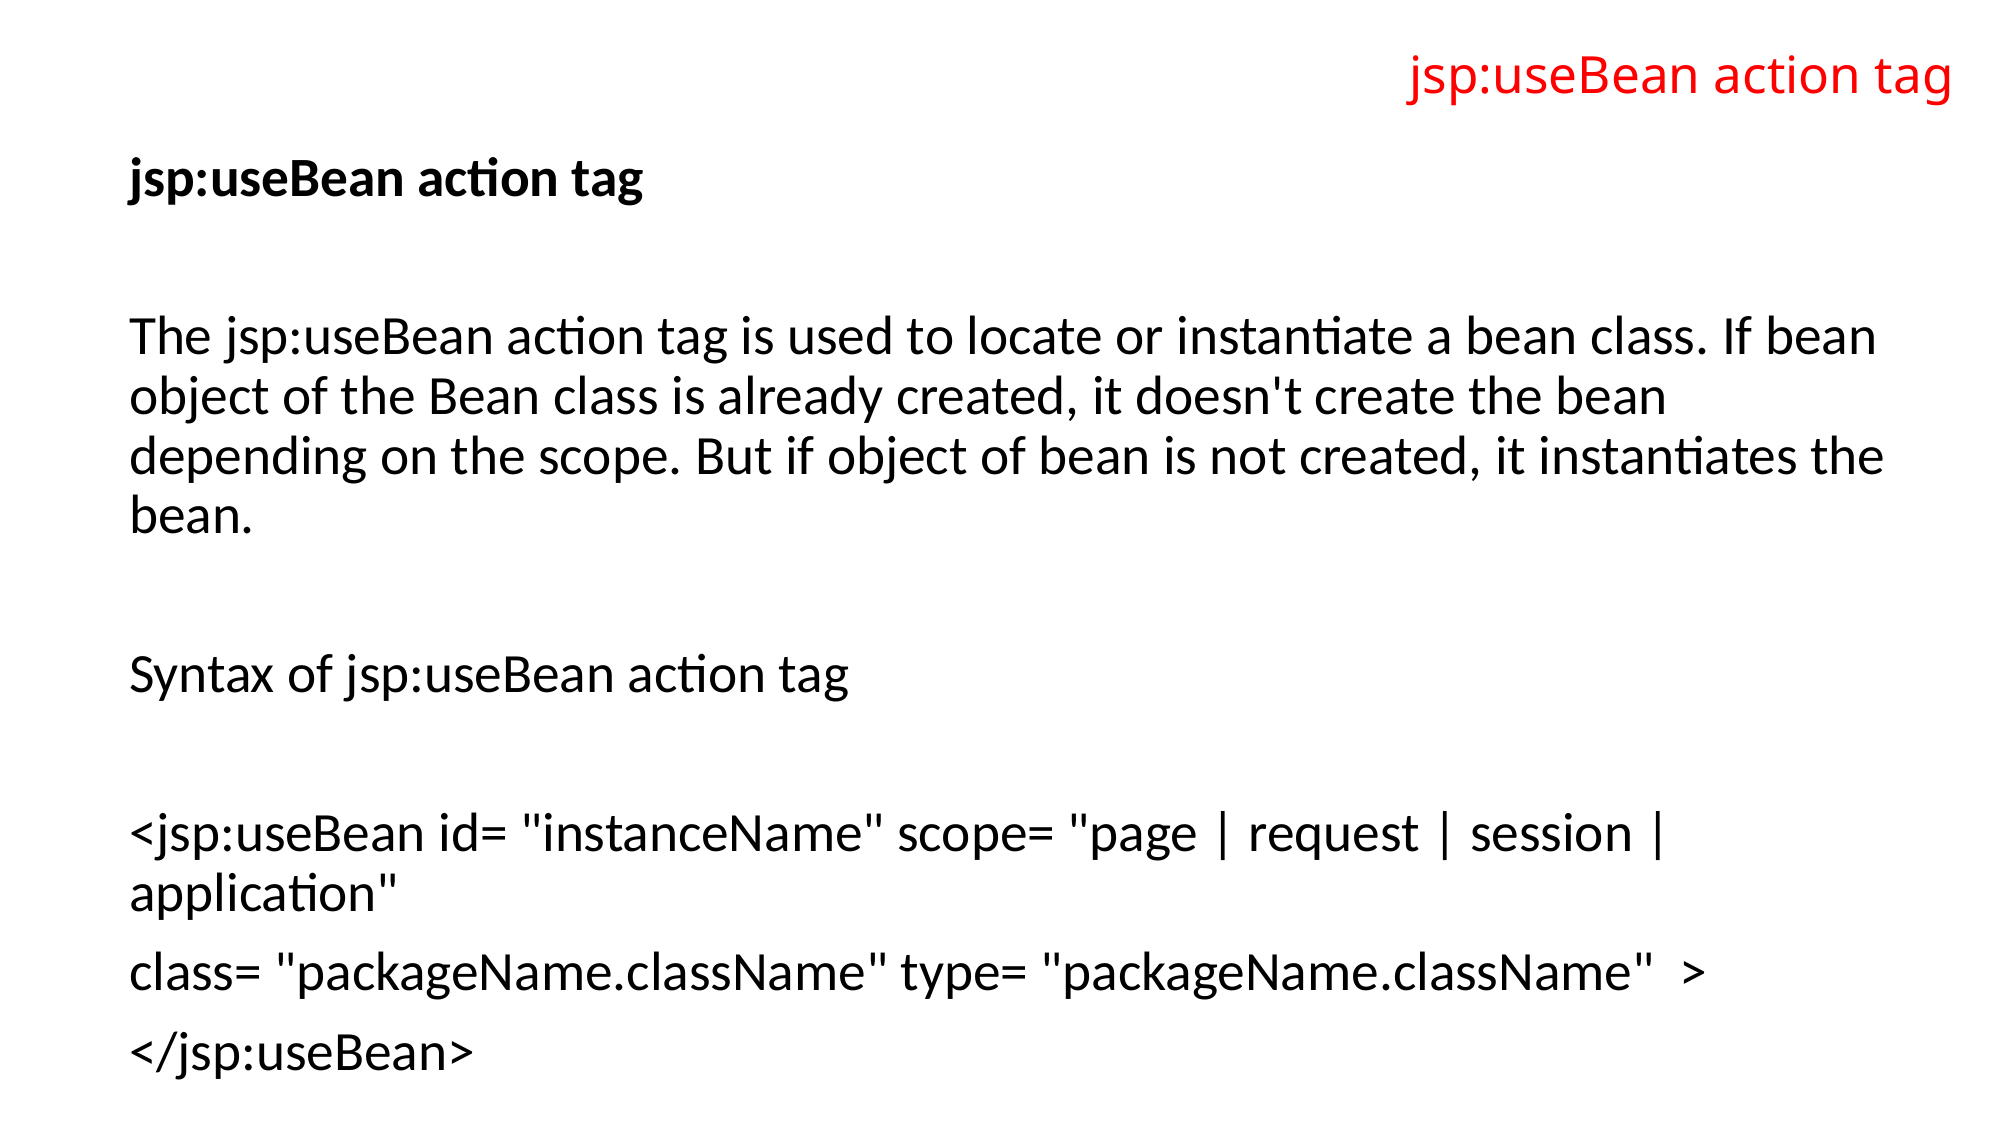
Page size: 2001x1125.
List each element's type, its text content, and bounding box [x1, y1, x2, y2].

subtitle jsp:useBean action tag The jsp:useBean action tag is used to locate or instantiate a bean class. If bean object of the Bean class is already created, it doesn't create the bean depending on the scope. But if object of bean is not created, it instantiates the bean. Syntax of jsp:useBean action tag <jsp:useBean id= "instanceName" scope= "page | request | session | application" class= "packageName.className" type= "packageName.className" > </jsp:useBean> [114, 141, 1908, 1091]
title jsp:useBean action tag [1394, 26, 1981, 112]
